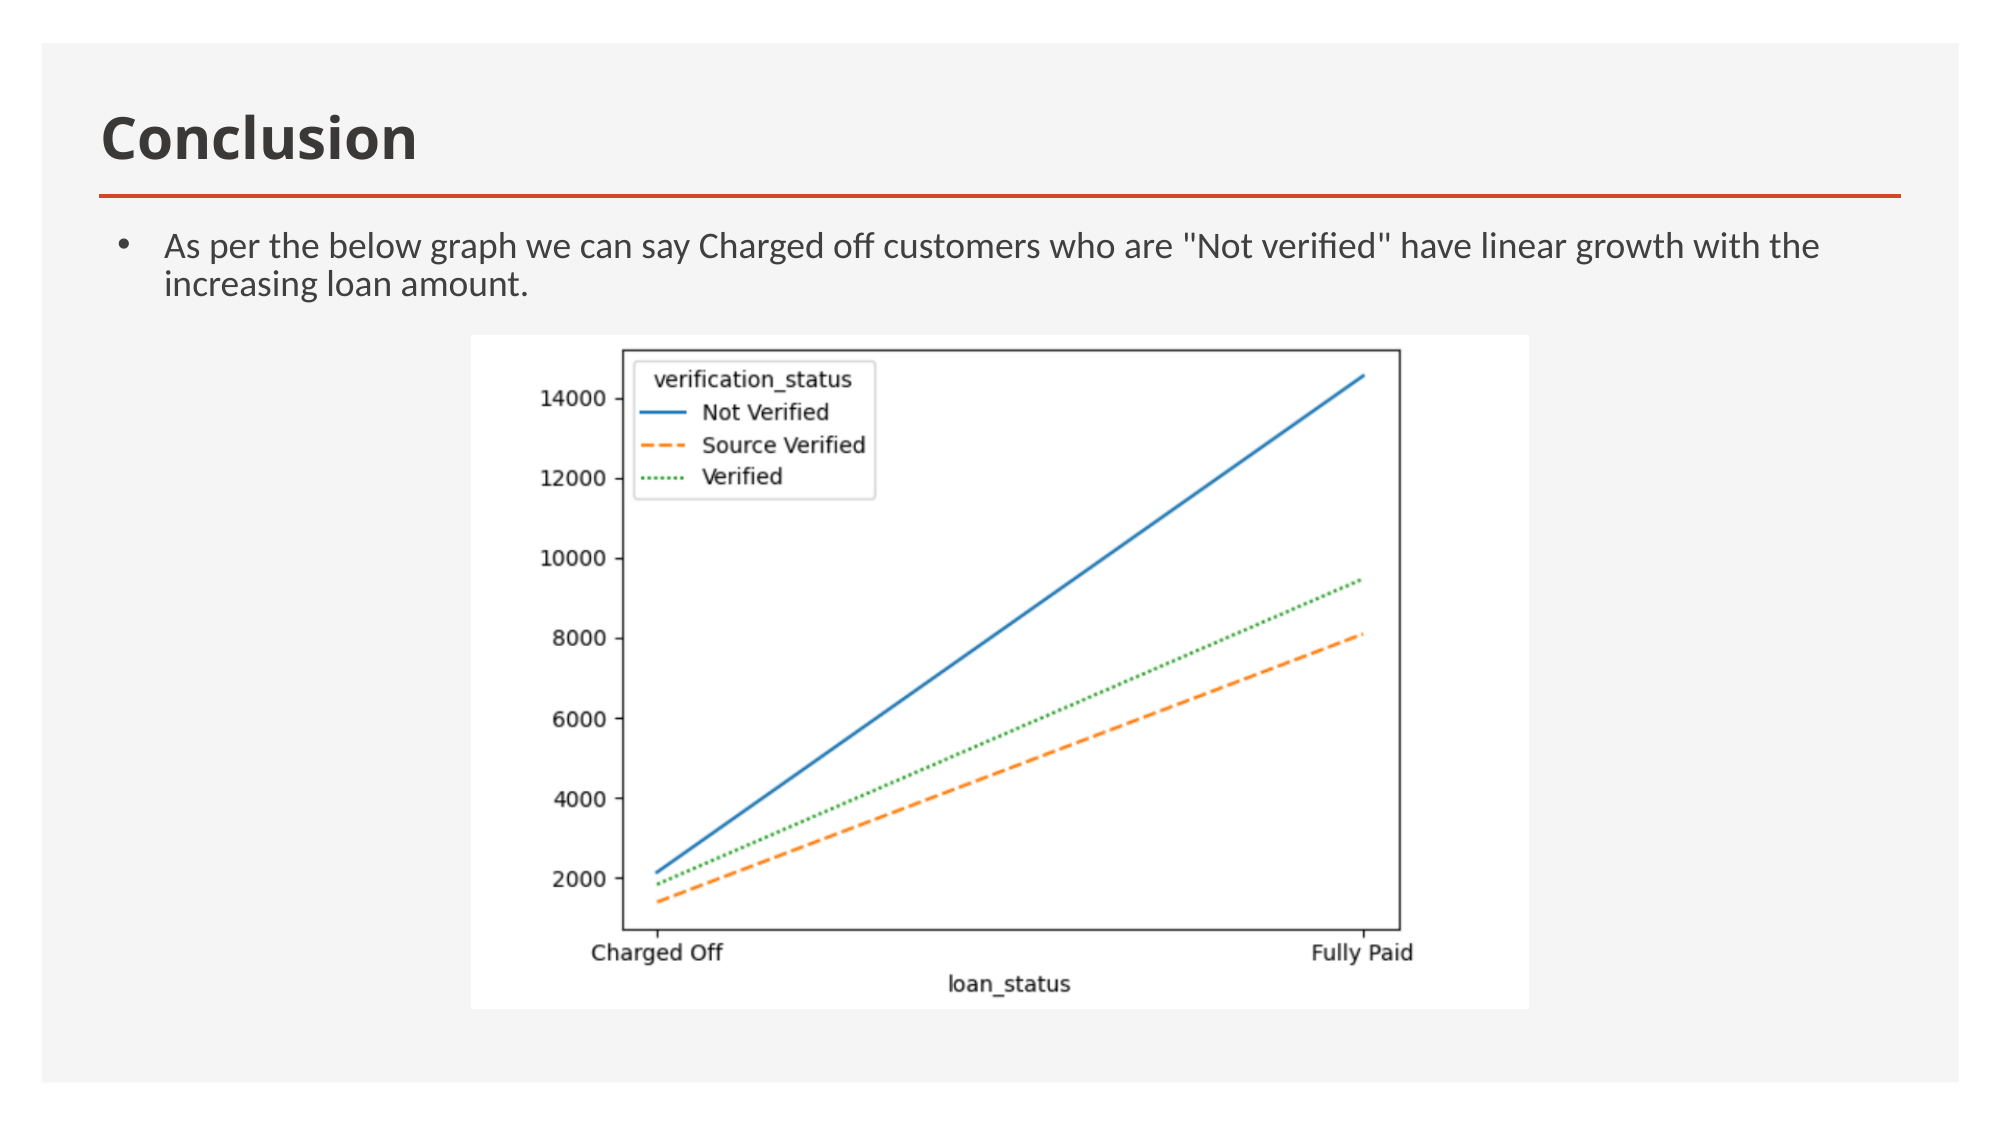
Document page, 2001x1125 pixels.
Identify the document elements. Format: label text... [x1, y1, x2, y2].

picture [471, 335, 1529, 1009]
title Conclusion [85, 73, 1214, 179]
list As per the below graph we can say Charged off customers who are "Not verified" have linear growth with the increasing loan amount. [102, 221, 1928, 1022]
